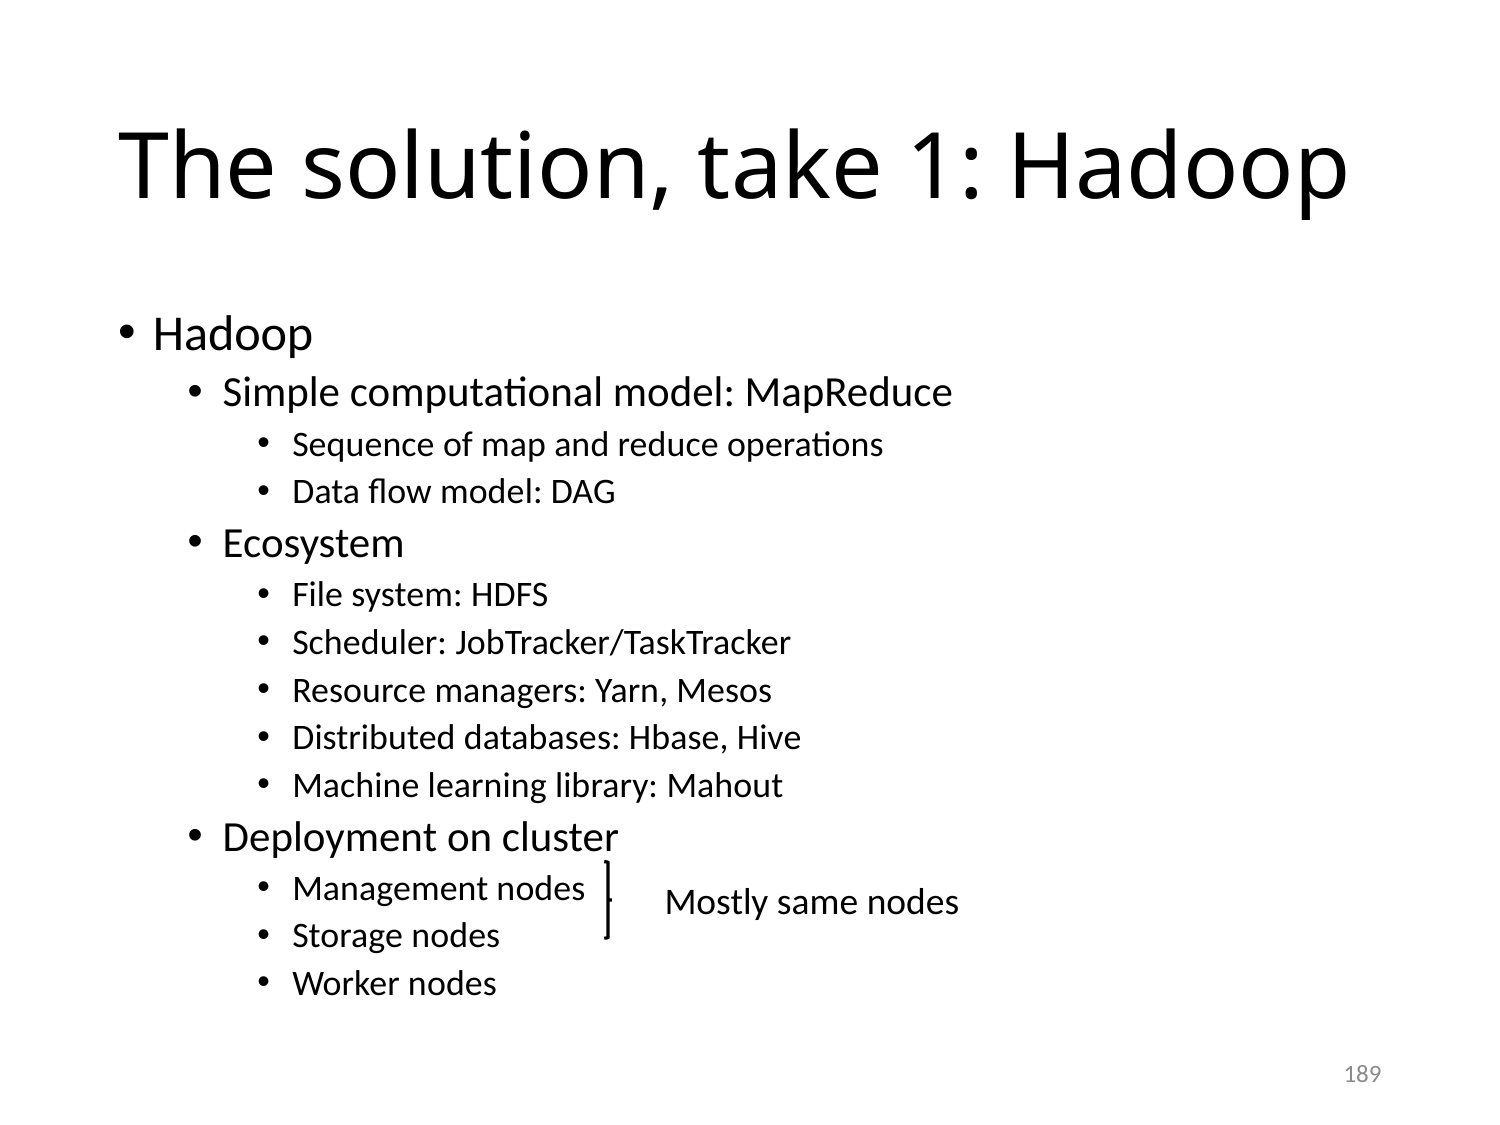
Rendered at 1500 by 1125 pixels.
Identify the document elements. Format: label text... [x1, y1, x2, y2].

list Hadoop Simple computational model: MapReduce Sequence of map and reduce operations Data flow model: DAG Ecosystem File system: HDFS Scheduler: JobTracker/TaskTracker Resource managers: Yarn, Mesos Distributed databases: Hbase, Hive Machine learning library: Mahout Deployment on cluster Management nodes Storage nodes Worker nodes [103, 299, 1397, 1014]
slide_number 189 [1059, 1042, 1397, 1103]
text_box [604, 861, 977, 939]
title The solution, take 1: Hadoop [103, 59, 1397, 278]
